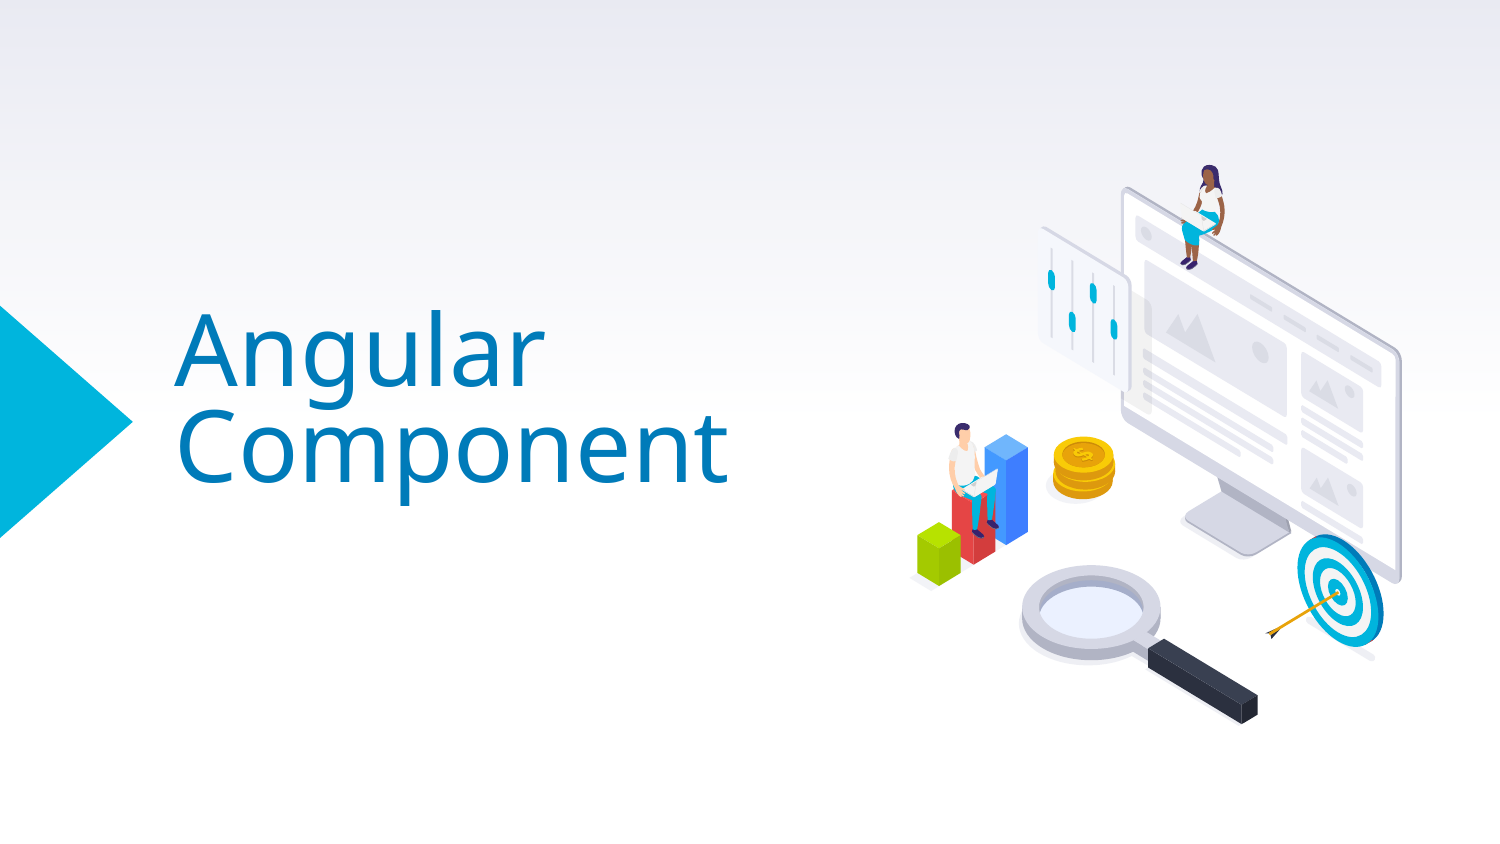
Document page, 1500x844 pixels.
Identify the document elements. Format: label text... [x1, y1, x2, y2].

title Angular Component [174, 311, 904, 502]
text_box [0, 306, 100, 540]
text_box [909, 164, 1403, 727]
